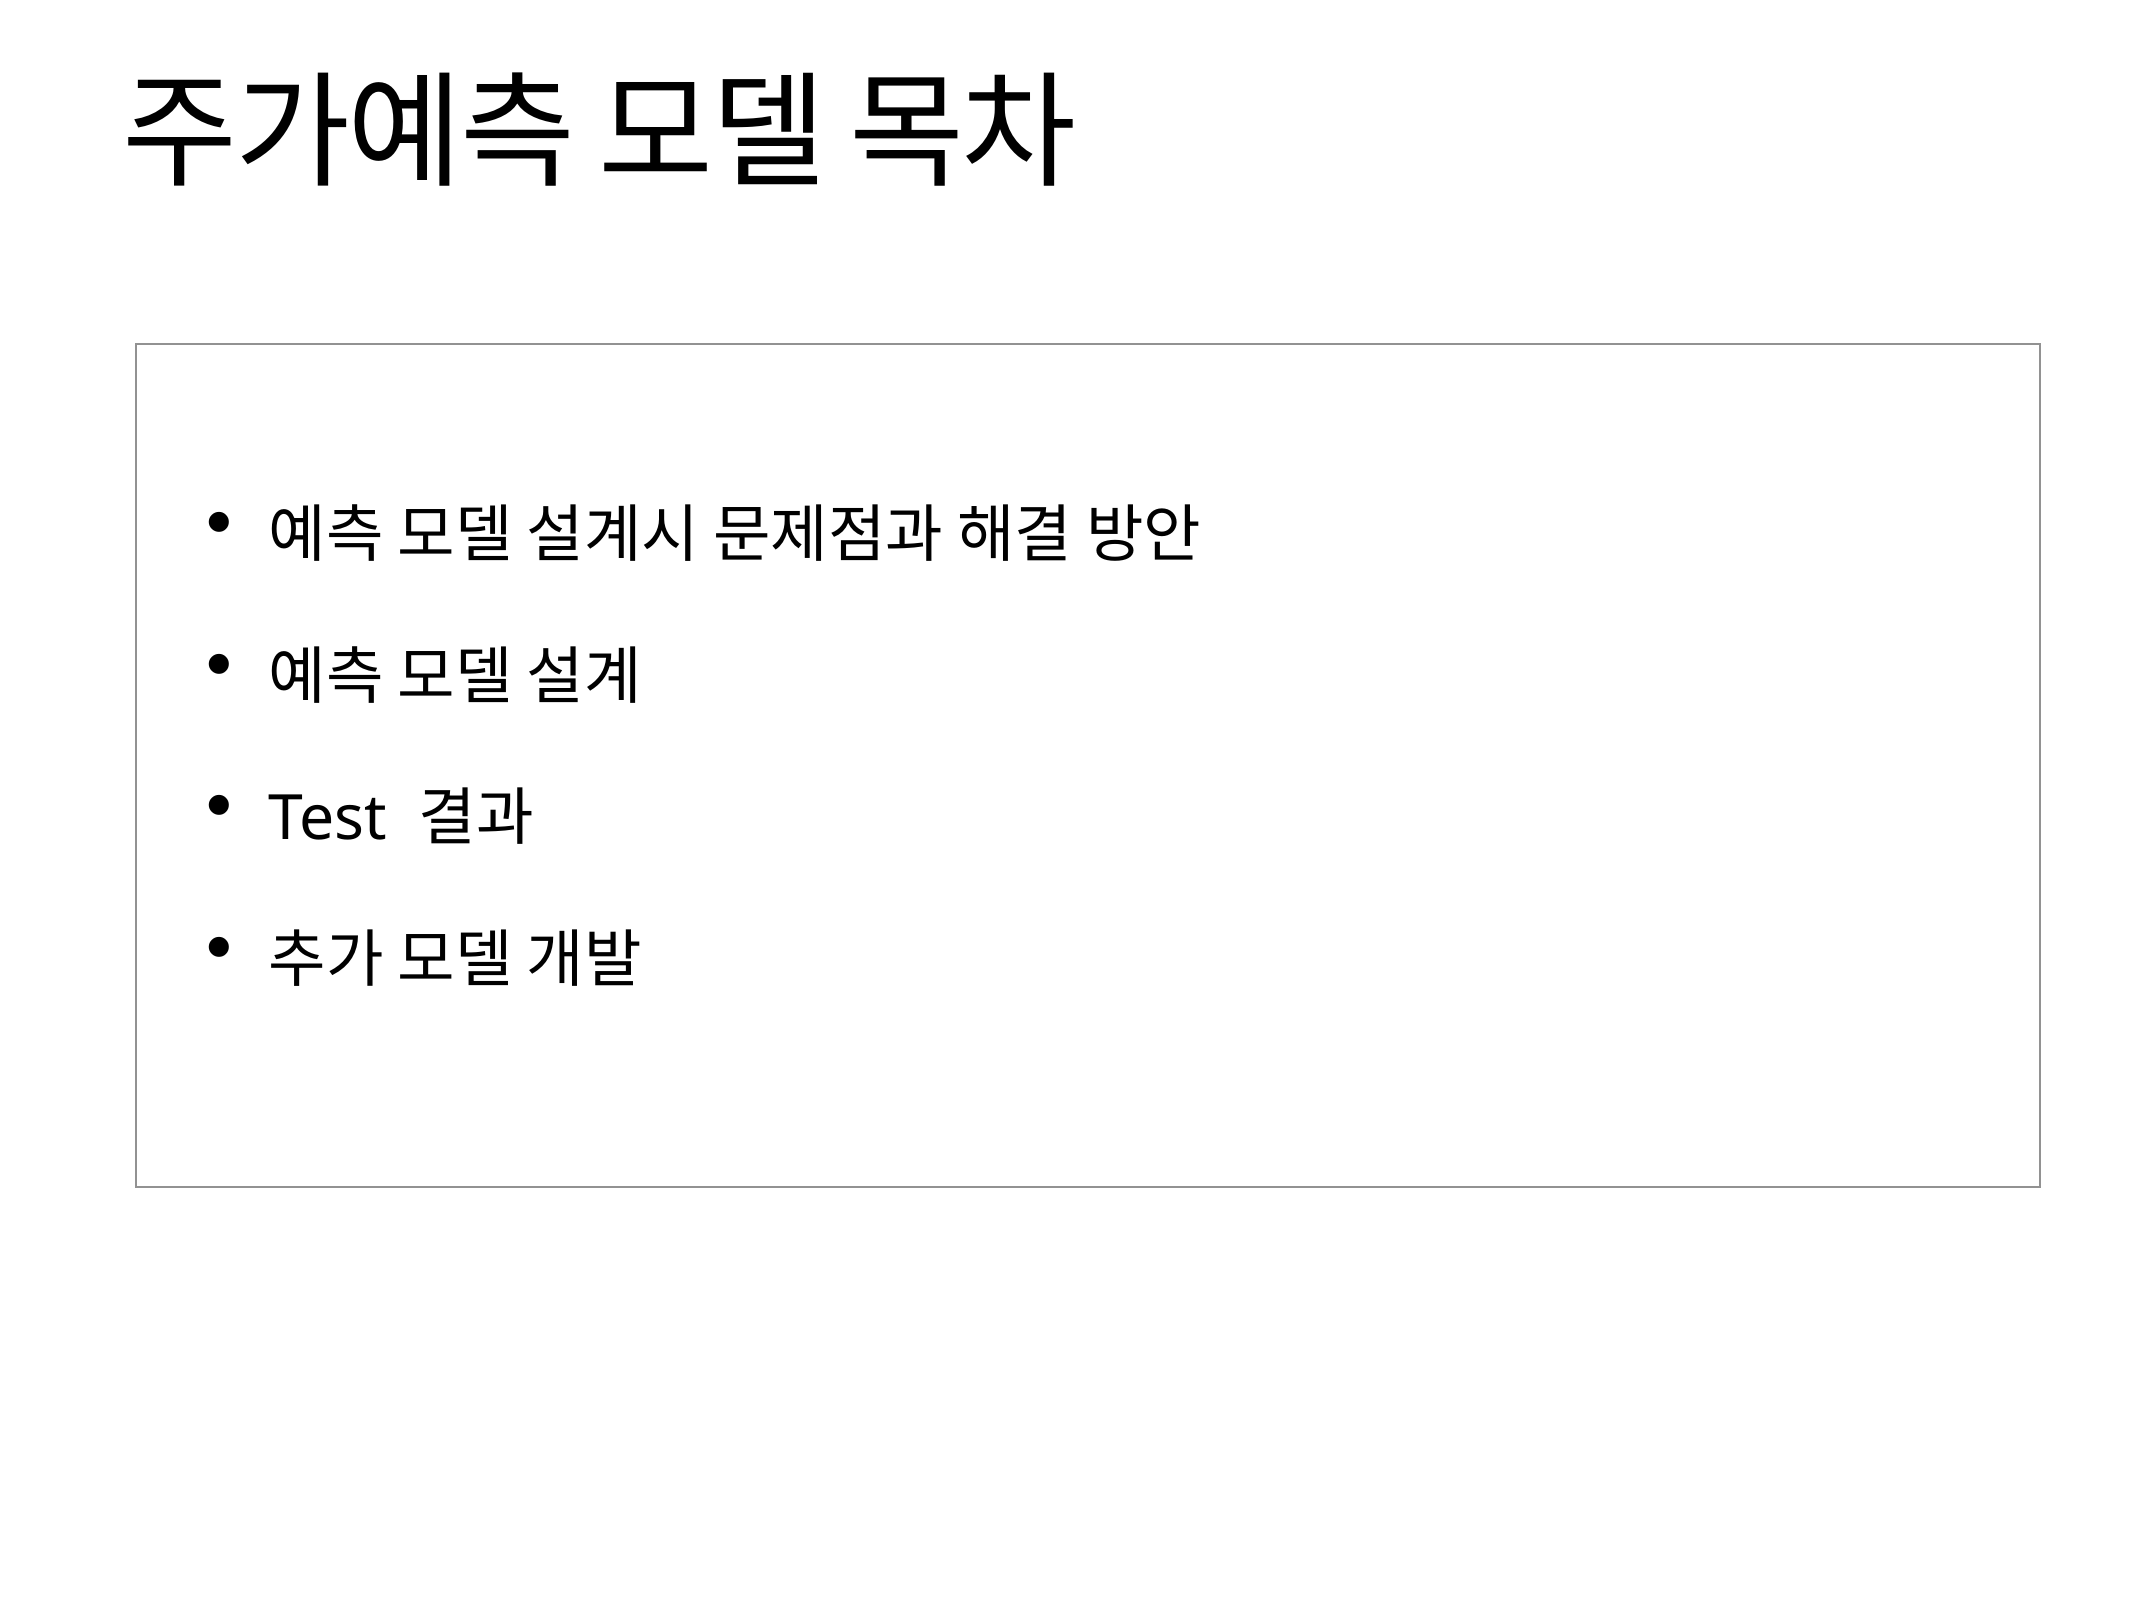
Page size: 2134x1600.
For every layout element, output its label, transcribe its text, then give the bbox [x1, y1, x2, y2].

title 주가예측 모델 목차 [114, 71, 2020, 240]
list 예측 모델 설계시 문제점과 해결 방안 예측 모델 설계 Test 결과 추가 모델 개발 [135, 343, 2041, 1188]
